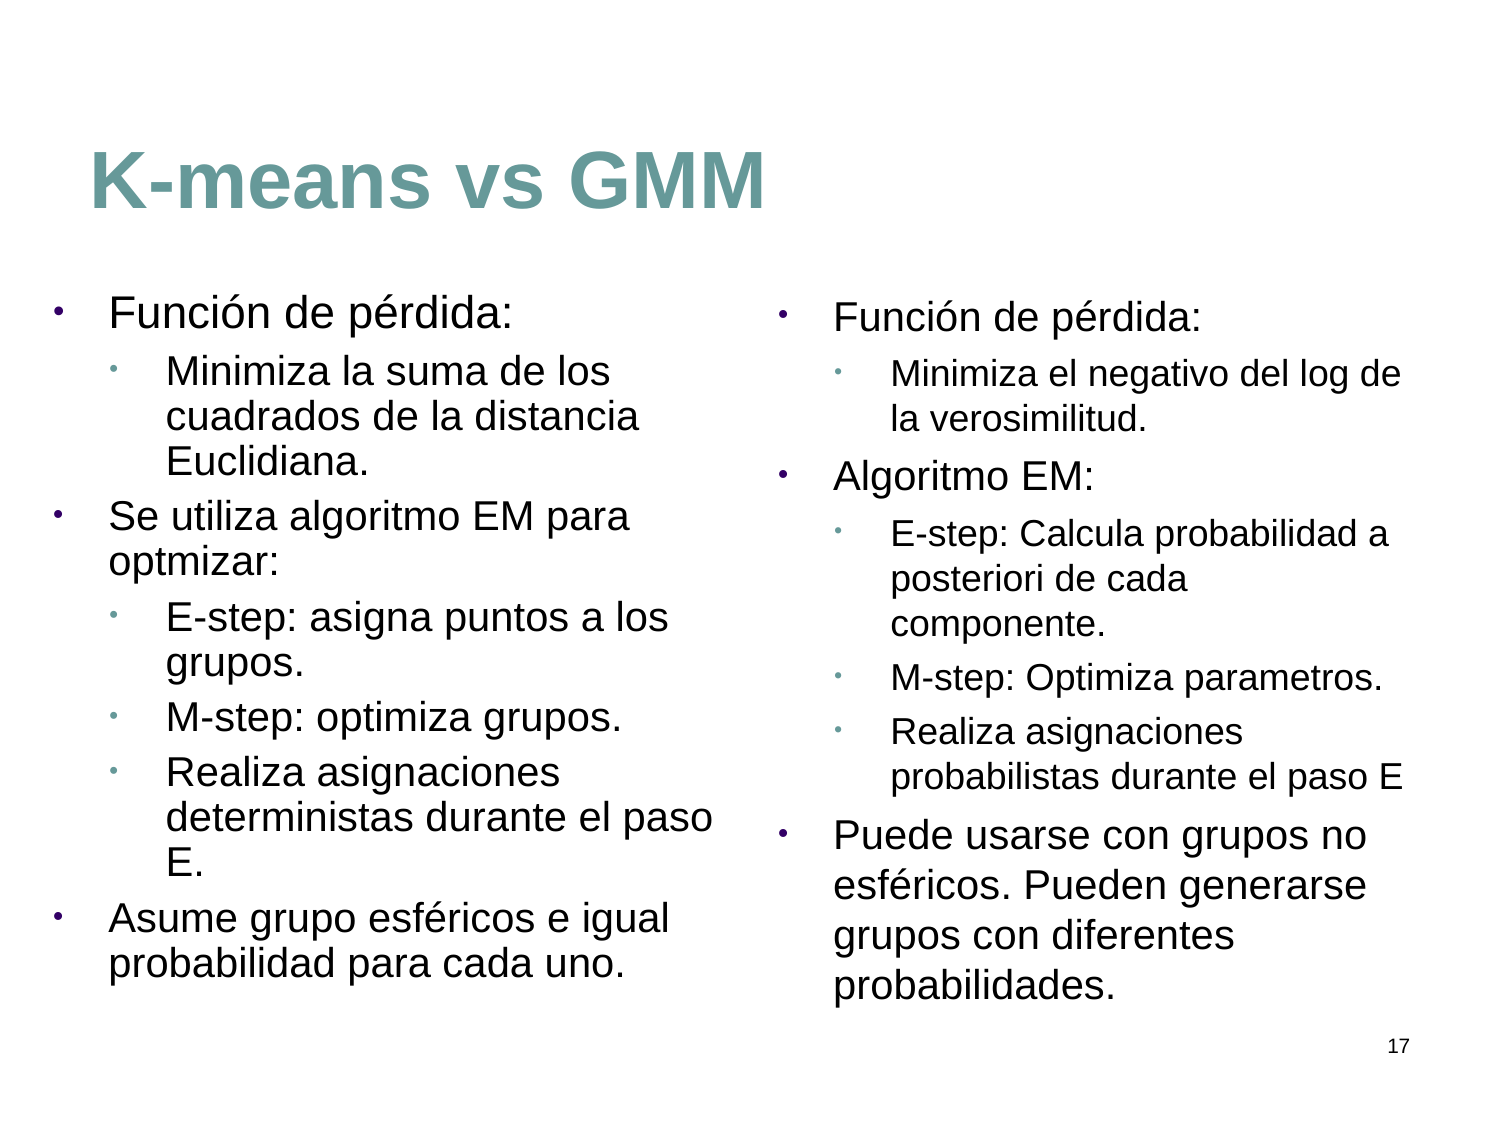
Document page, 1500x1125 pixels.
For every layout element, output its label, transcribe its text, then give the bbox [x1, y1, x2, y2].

text_box Función de pérdida: Minimiza la suma de los cuadrados de la distancia Euclidiana. Se utiliza algoritmo EM para optmizar: E-step: asigna puntos a los grupos. M-step: optimiza grupos. Realiza asignaciones deterministas durante el paso E. Asume grupo esféricos e igual probabilidad para cada uno. [37, 282, 738, 1006]
text_box K-means vs GMM [75, 20, 1313, 233]
text_box 17 [1074, 1024, 1425, 1100]
text_box Función de pérdida: Minimiza el negativo del log de la verosimilitud. Algoritmo EM: E-step: Calcula probabilidad a posteriori de cada componente. M-step: Optimiza parametros. Realiza asignaciones probabilistas durante el paso E Puede usarse con grupos no esféricos. Pueden generarse grupos con diferentes probabilidades. [762, 282, 1425, 1006]
